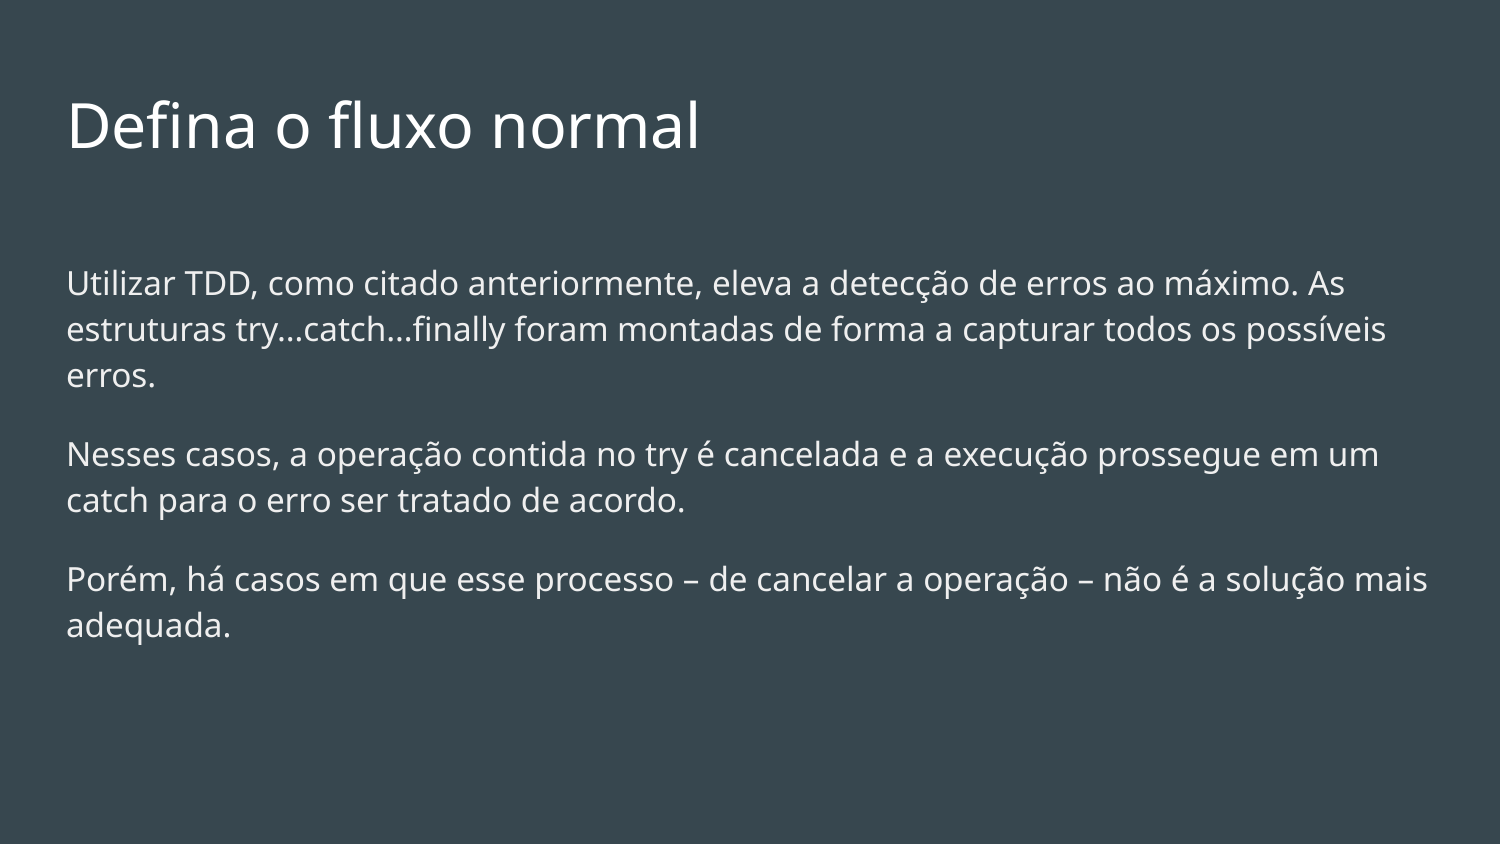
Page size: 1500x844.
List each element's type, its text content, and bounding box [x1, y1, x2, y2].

title Defina o fluxo normal [51, 71, 1449, 166]
list Utilizar TDD, como citado anteriormente, eleva a detecção de erros ao máximo. As estruturas try…catch…finally foram montadas de forma a capturar todos os possíveis erros. Nesses casos, a operação contida no try é cancelada e a execução prossegue em um catch para o erro ser tratado de acordo. Porém, há casos em que esse processo – de cancelar a operação – não é a solução mais adequada. [51, 241, 1449, 802]
